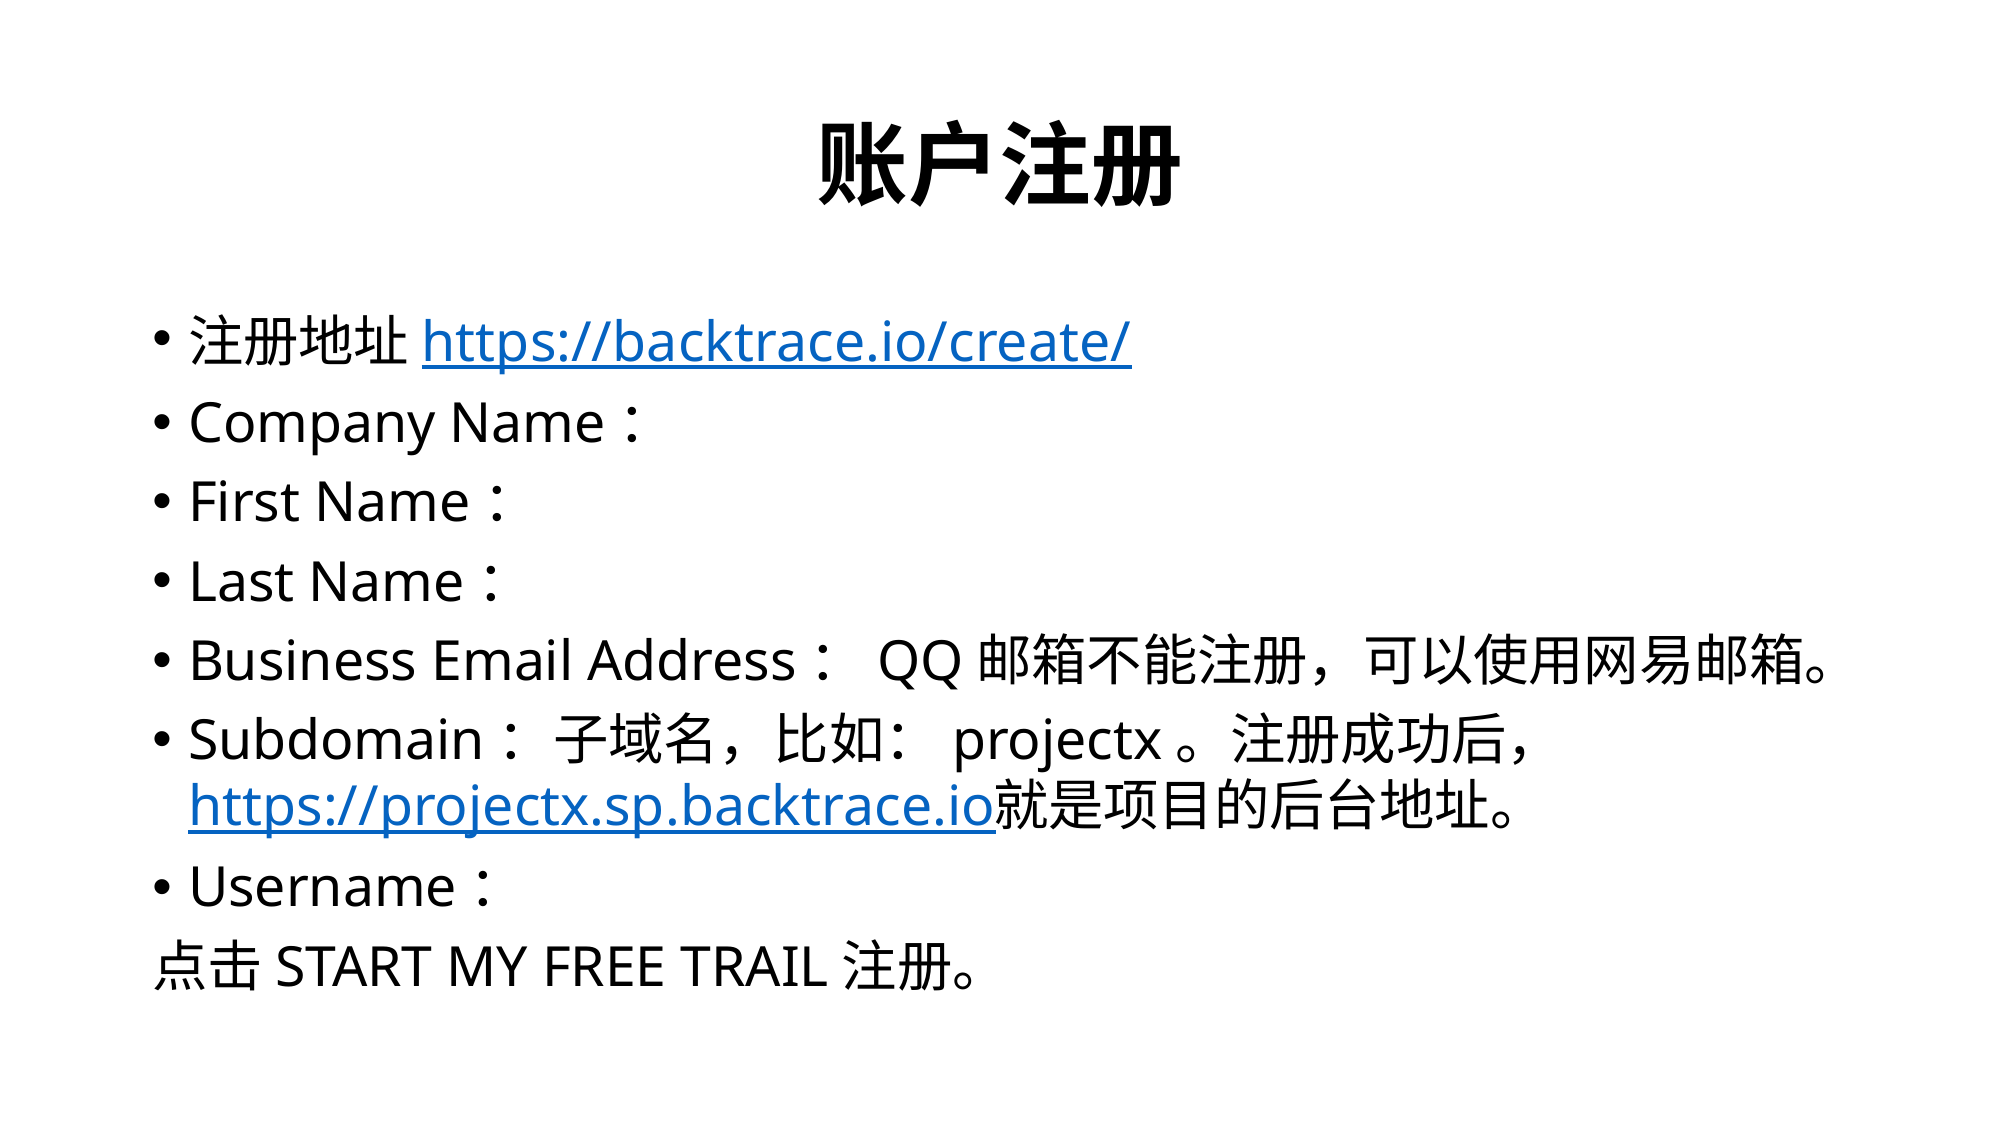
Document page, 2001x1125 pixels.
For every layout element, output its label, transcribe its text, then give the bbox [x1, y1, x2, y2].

title 账户注册 [137, 59, 1863, 278]
list 注册地址https://backtrace.io/create/ Company Name： First Name： Last Name： Business Email Address：QQ邮箱不能注册，可以使用网易邮箱。 Subdomain：子域名，比如：projectx。注册成功后，https://projectx.sp.backtrace.io就是项目的后台地址。 Username： 点击START MY FREE TRAIL注册。 [137, 299, 1863, 1014]
